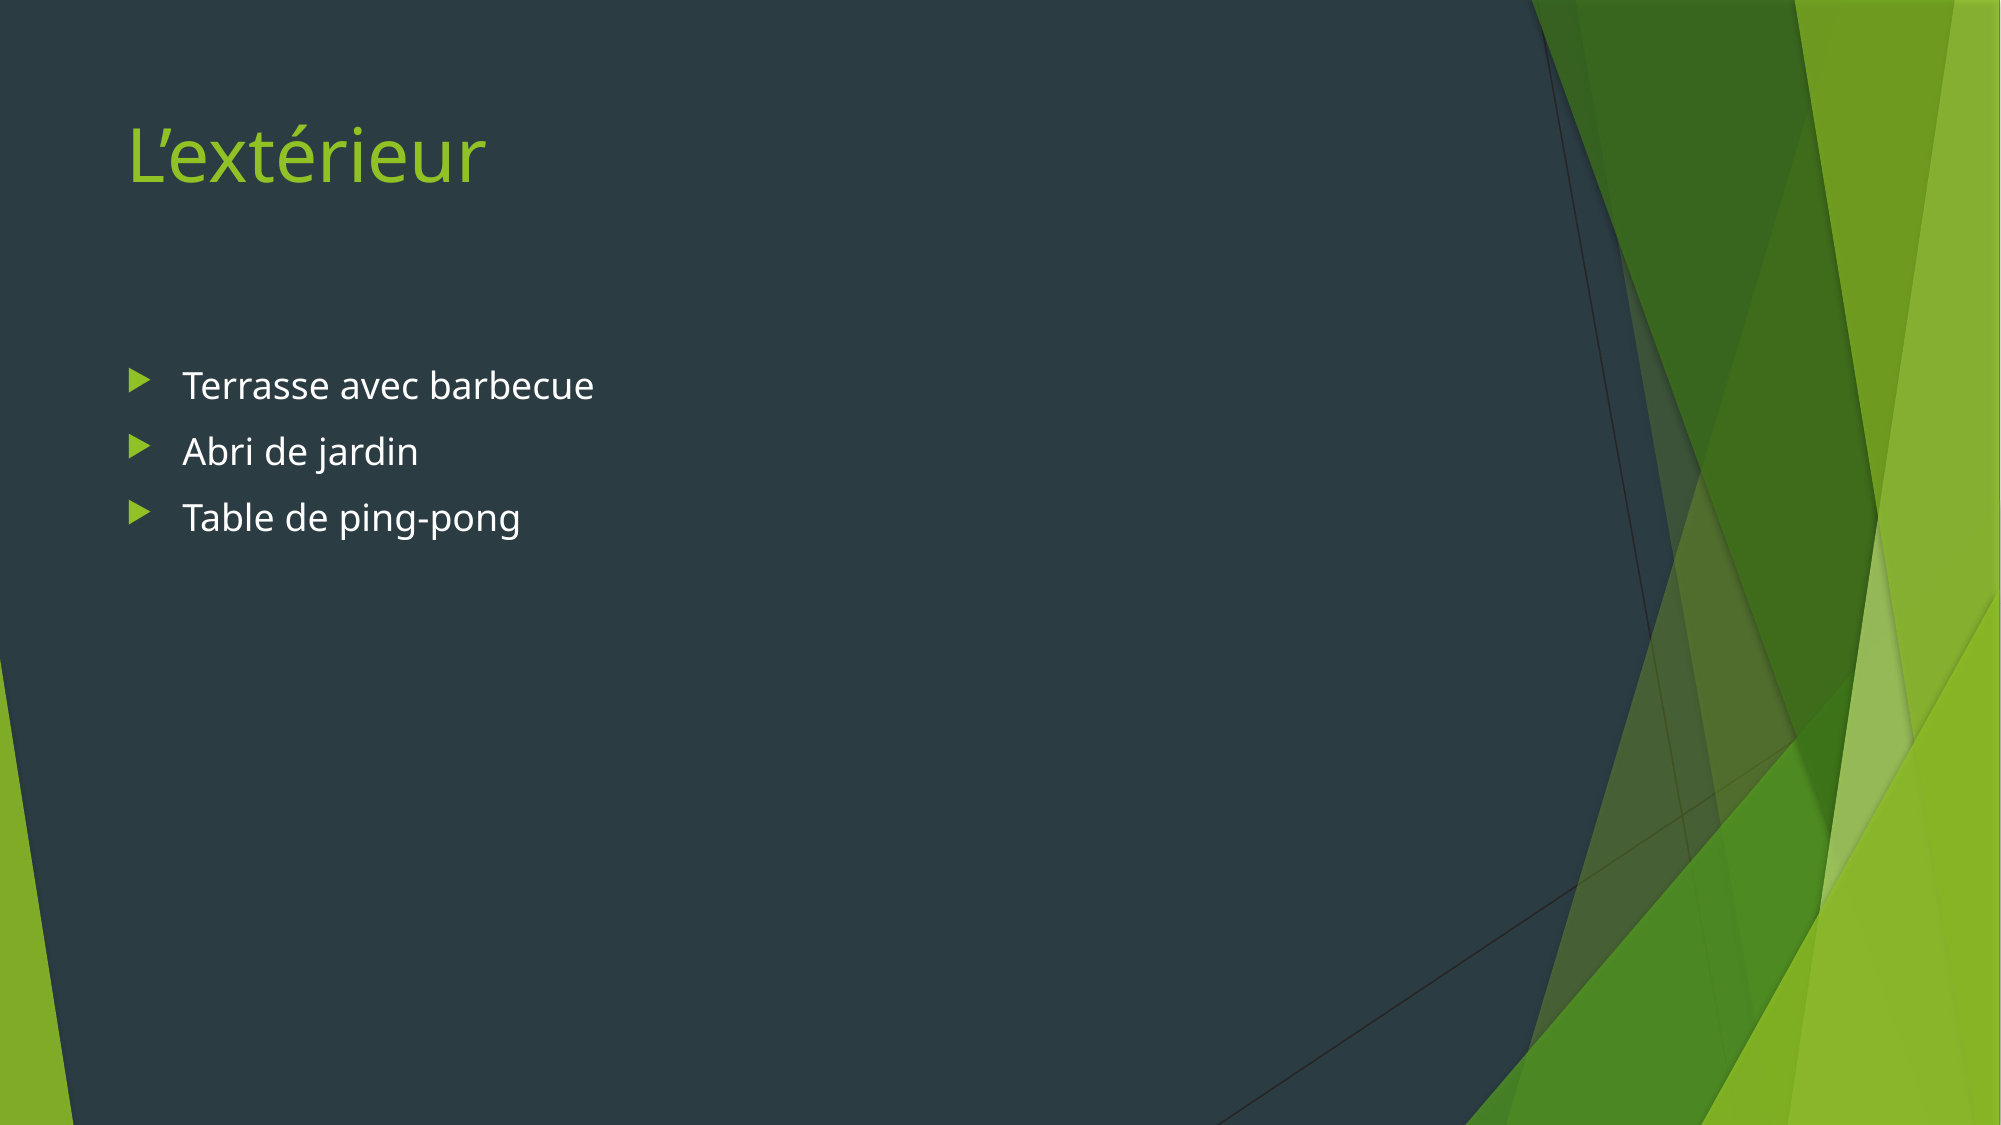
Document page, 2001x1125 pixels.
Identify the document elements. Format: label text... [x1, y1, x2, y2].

title L’extérieur [111, 99, 1522, 317]
list Terrasse avec barbecue Abri de jardin Table de ping-pong [111, 354, 1522, 992]
